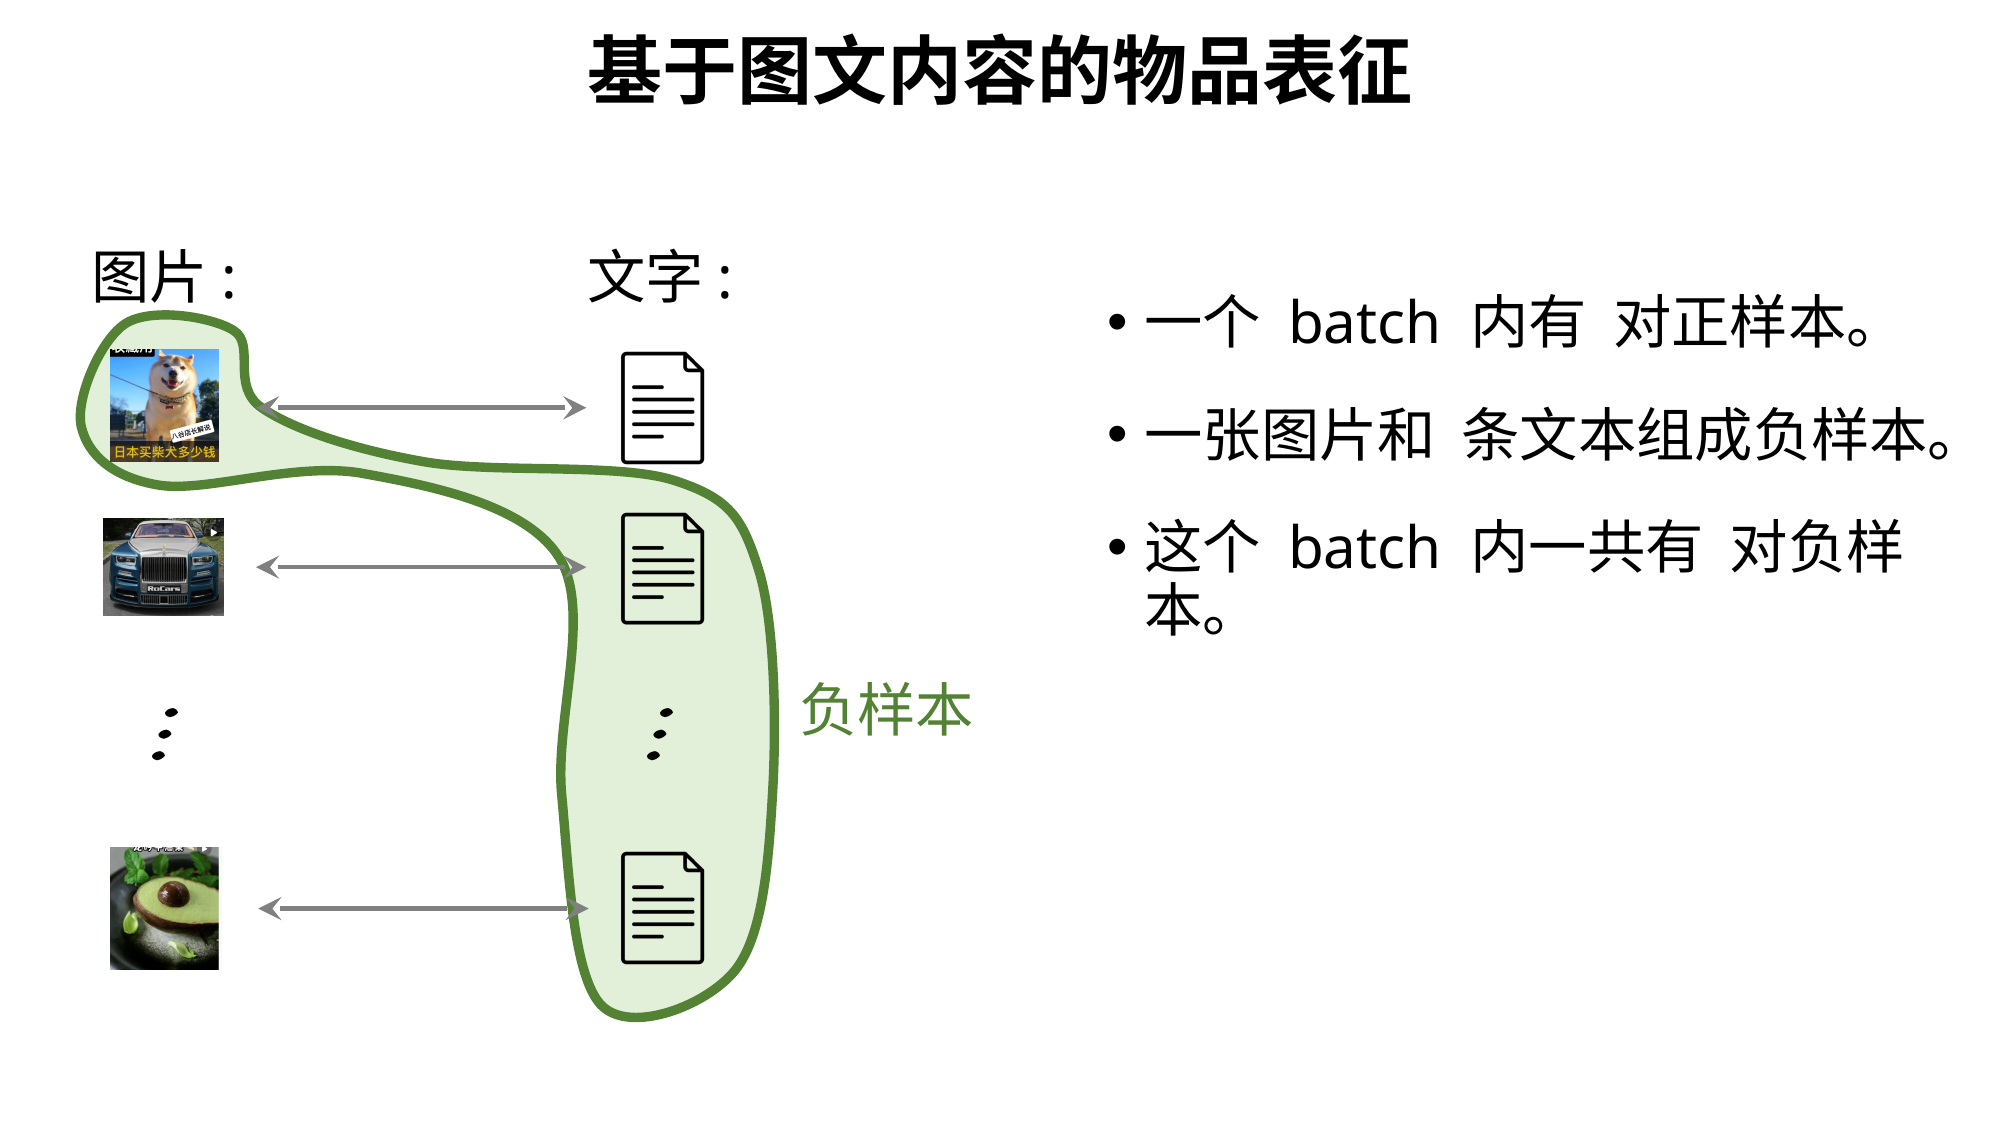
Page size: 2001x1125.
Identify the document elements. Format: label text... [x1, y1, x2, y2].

text_box 负样本 [784, 666, 989, 751]
text_box 基于图文内容的物品表征 [0, 1, 2000, 147]
text_box [583, 972, 736, 1019]
text_box [79, 392, 83, 436]
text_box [83, 232, 741, 972]
text_box [741, 523, 776, 964]
